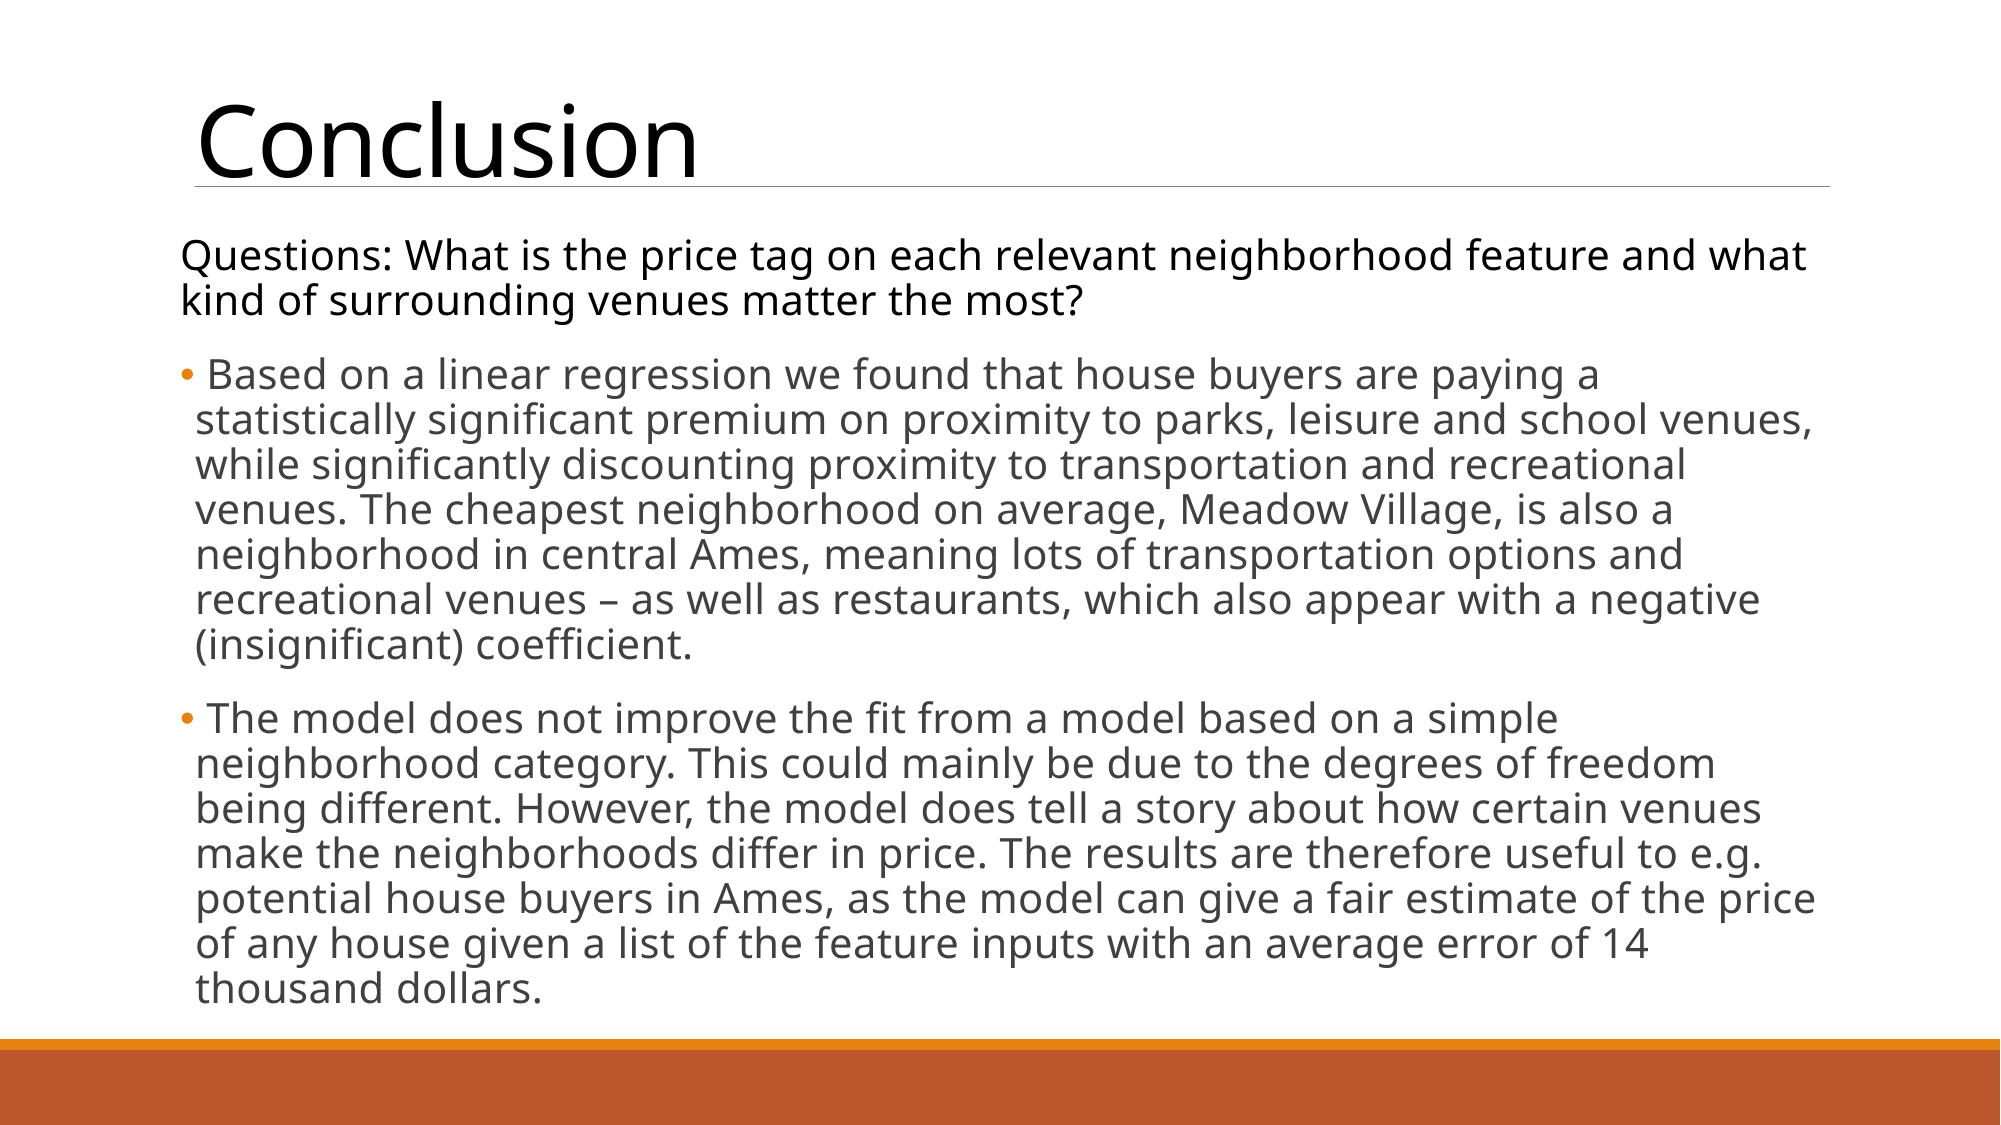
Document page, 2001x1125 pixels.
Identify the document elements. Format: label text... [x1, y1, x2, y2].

list Questions: What is the price tag on each relevant neighborhood feature and what kind of surrounding venues matter the most? Based on a linear regression we found that house buyers are paying a statistically significant premium on proximity to parks, leisure and school venues, while significantly discounting proximity to transportation and recreational venues. The cheapest neighborhood on average, Meadow Village, is also a neighborhood in central Ames, meaning lots of transportation options and recreational venues – as well as restaurants, which also appear with a negative (insignificant) coefficient. The model does not improve the fit from a model based on a simple neighborhood category. This could mainly be due to the degrees of freedom being different. However, the model does tell a story about how certain venues make the neighborhoods differ in price. The results are therefore useful to e.g. potential house buyers in Ames, as the model can give a fair estimate of the price of any house given a list of the feature inputs with an average error of 14 thousand dollars. [180, 227, 1830, 980]
title Conclusion [180, 47, 1830, 206]
